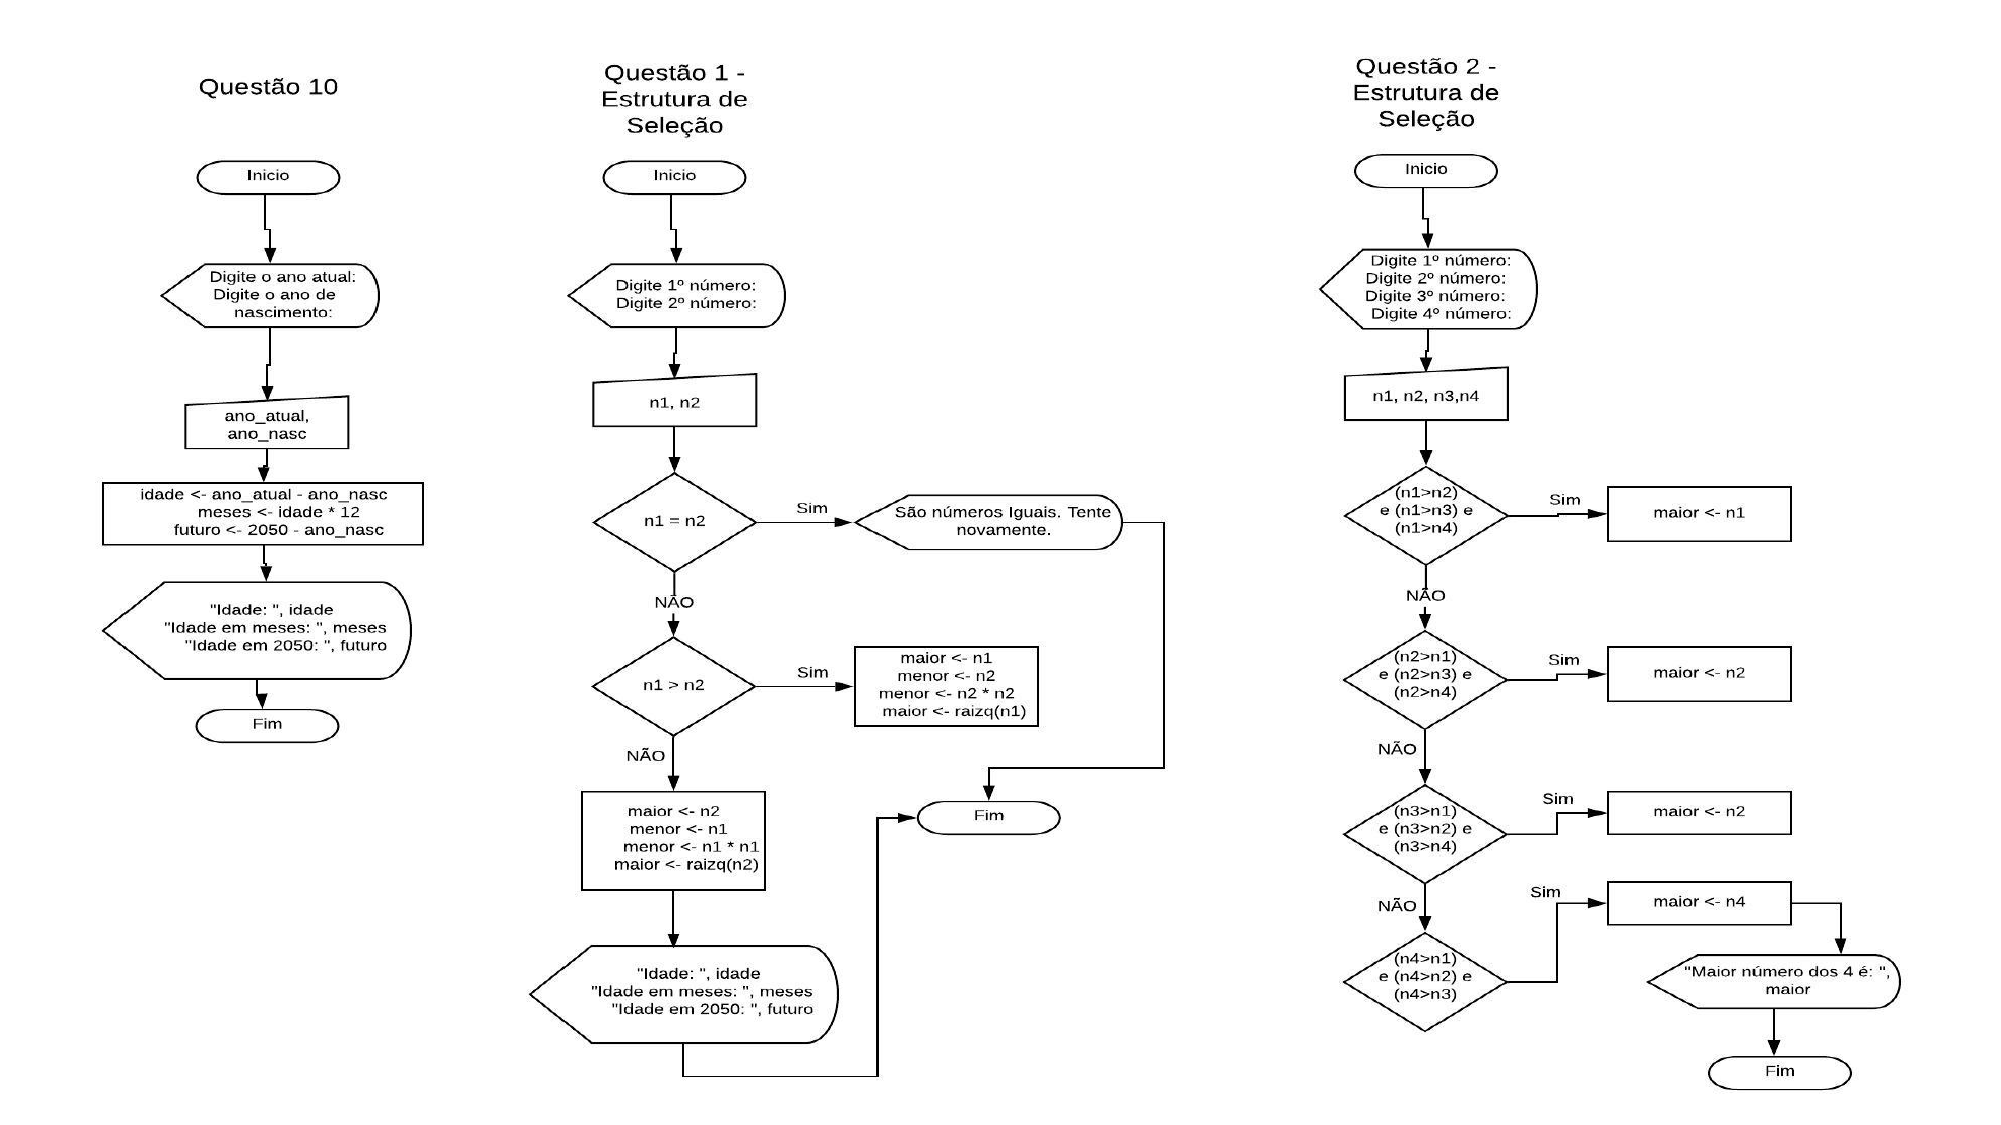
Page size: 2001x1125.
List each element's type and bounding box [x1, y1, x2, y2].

list [63, 23, 1942, 1122]
